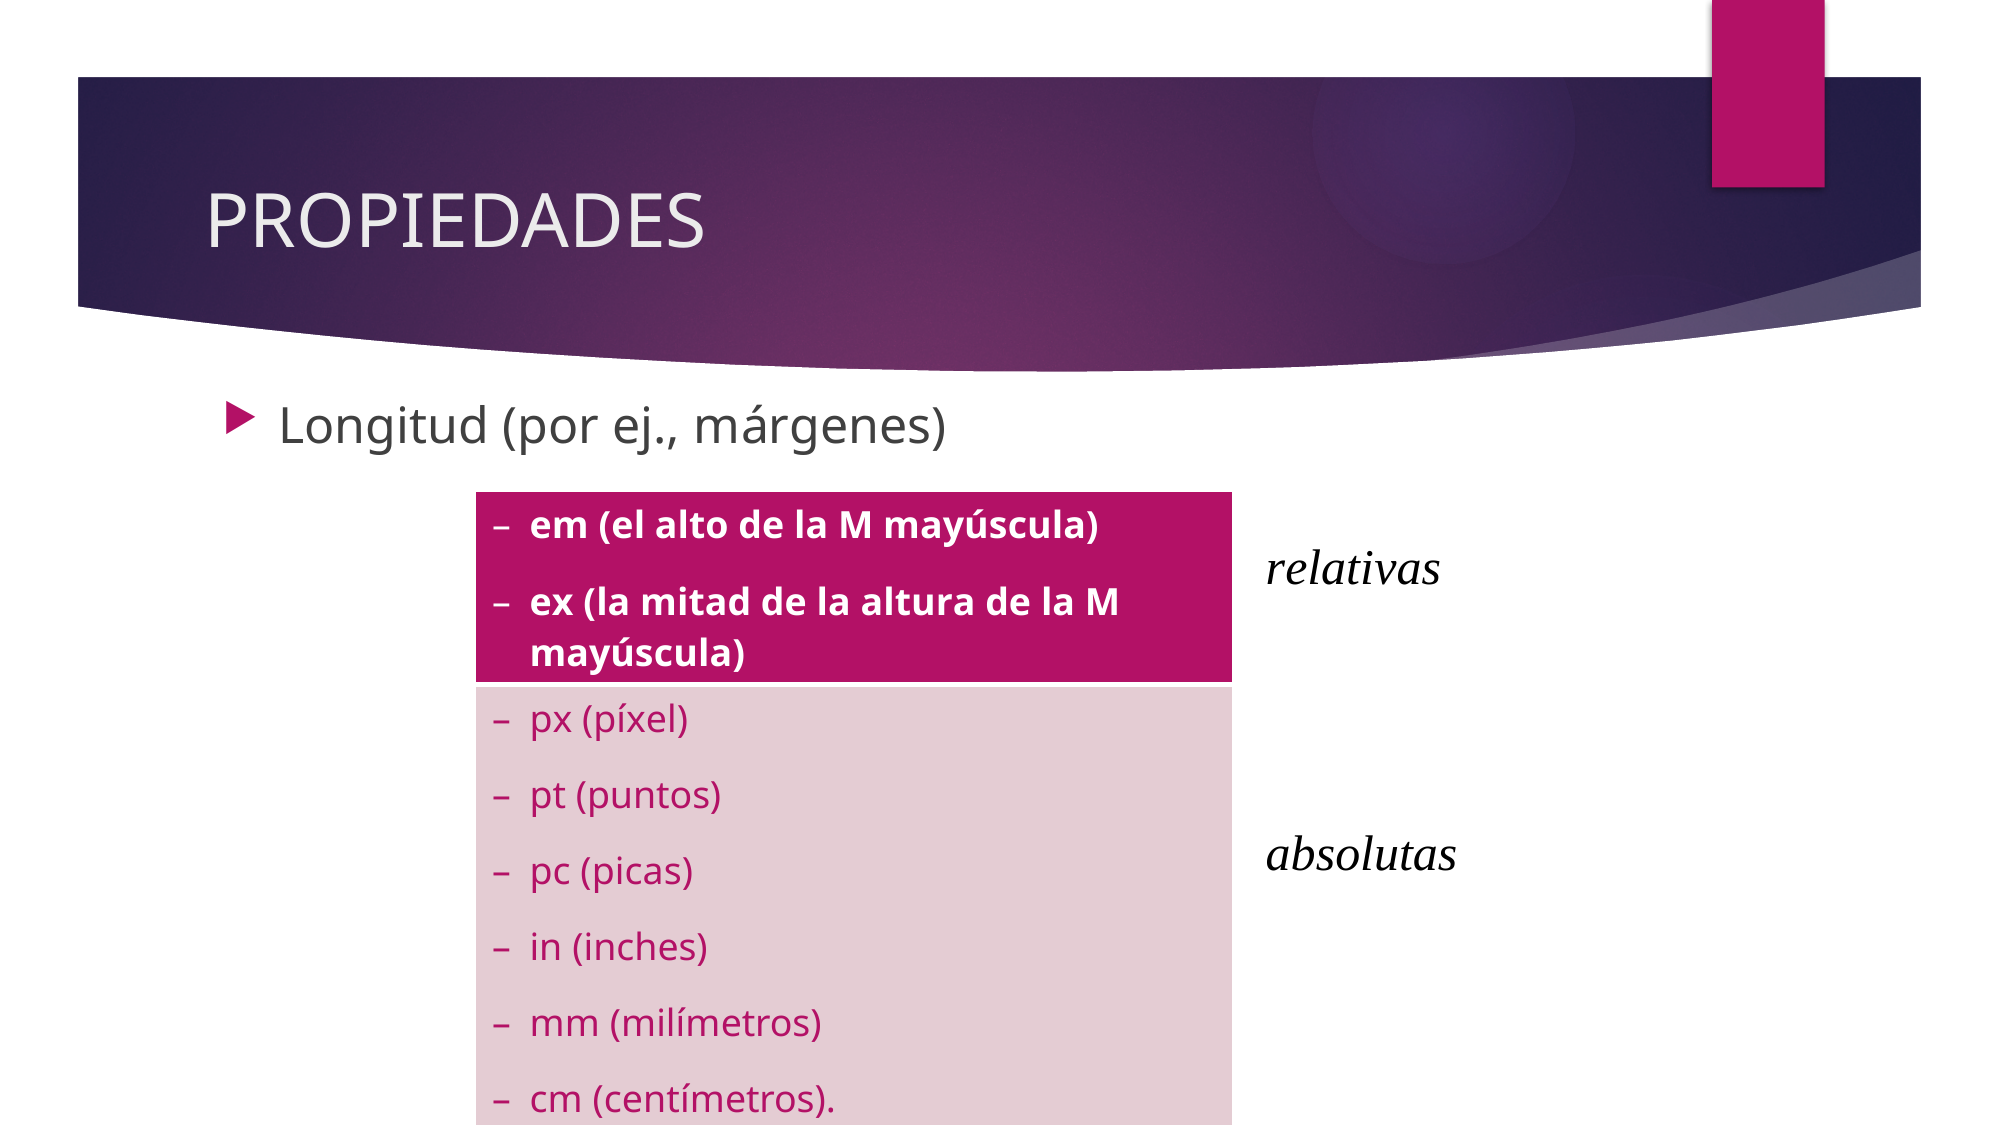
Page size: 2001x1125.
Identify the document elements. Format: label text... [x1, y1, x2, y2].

title PROPIEDADES [189, 159, 1627, 276]
text_box relativas [1263, 534, 1444, 595]
table_header em (el alto de la M mayúscula) ex (la mitad de la altura de la M mayúscula) [476, 492, 1232, 682]
text_box absolutas [1263, 820, 1460, 881]
text_box Longitud (por ej., márgenes) [207, 385, 1645, 476]
table_cell px (píxel) pt (puntos) pc (picas) in (inches) mm (milímetros) cm (centímetros). [476, 687, 1232, 1125]
